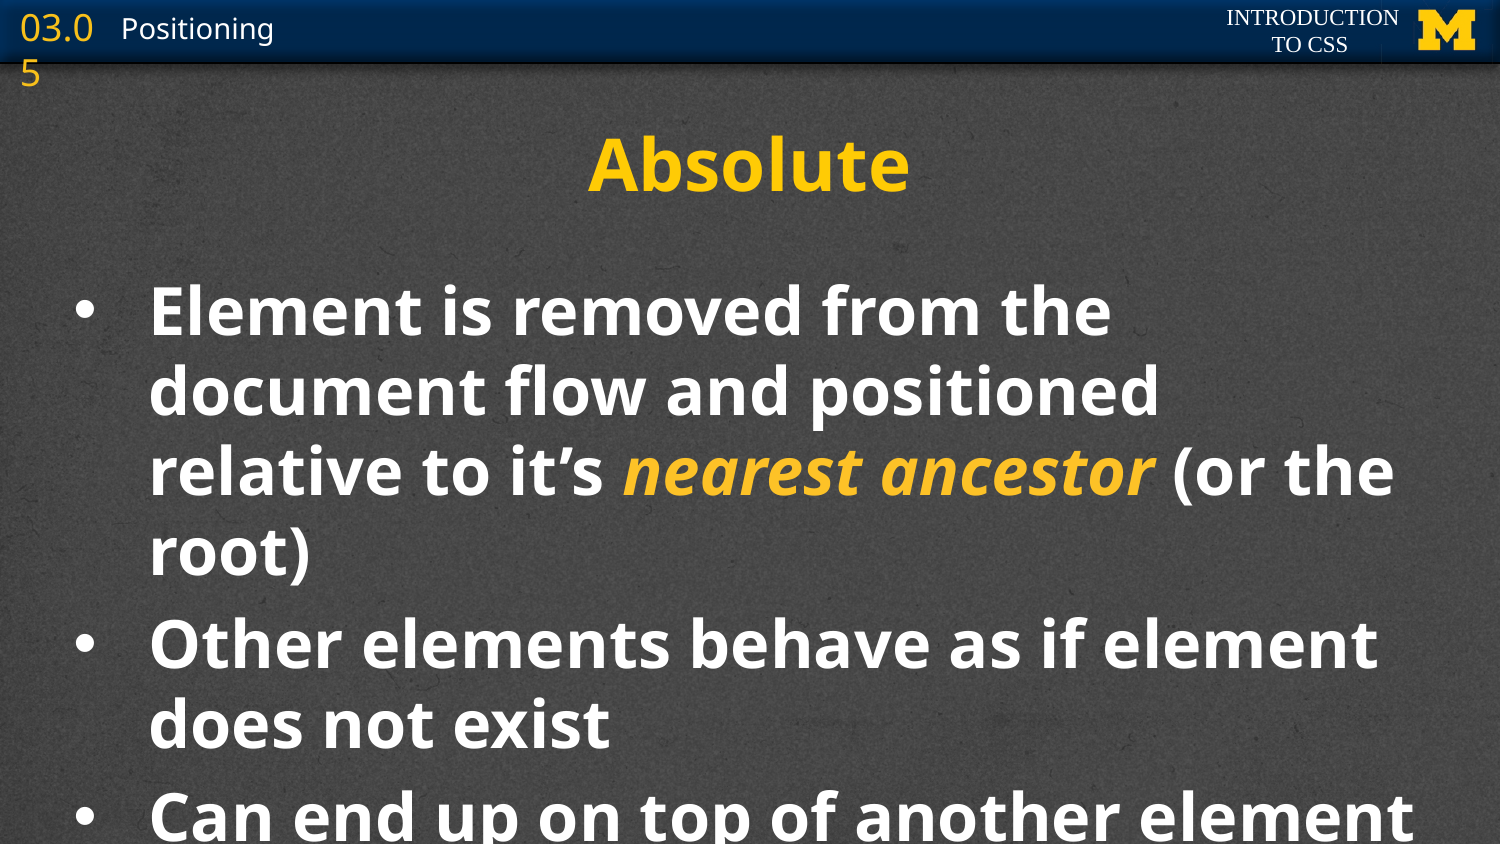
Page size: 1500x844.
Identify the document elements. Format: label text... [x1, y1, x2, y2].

picture [0, 0, 1500, 844]
list Element is removed from the document flow and positioned relative to it’s nearest ancestor (or the root) Other elements behave as if element does not exist Can end up on top of another element [58, 261, 1442, 844]
title Absolute [58, 110, 1442, 226]
